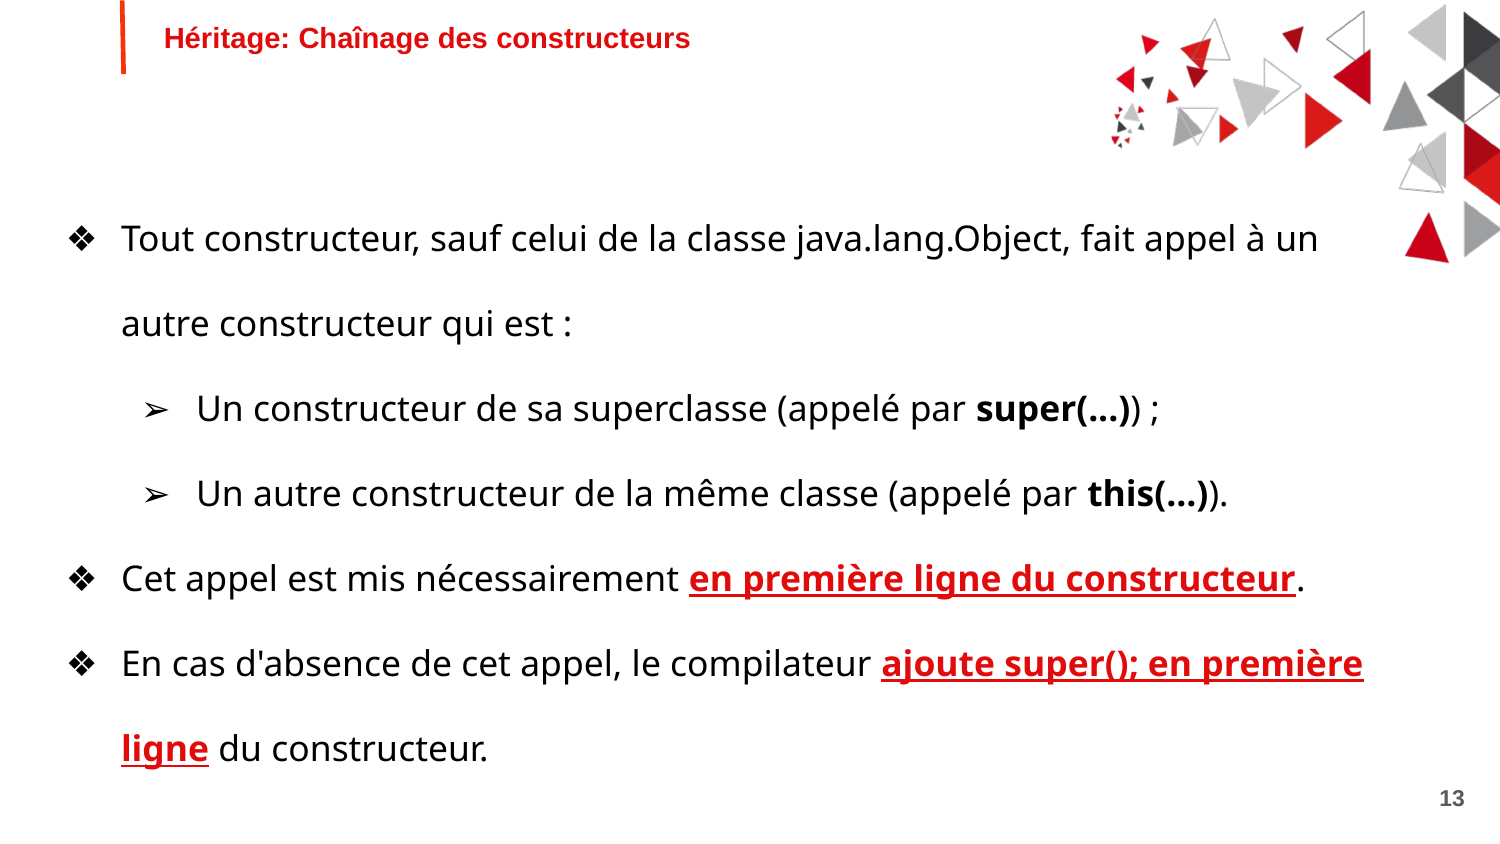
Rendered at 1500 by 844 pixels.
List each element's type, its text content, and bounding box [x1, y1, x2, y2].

picture [1110, 0, 1500, 268]
text_box Héritage: Chaînage des constructeurs [140, 4, 1095, 70]
slide_number ‹#› [1389, 764, 1480, 830]
text_box Tout constructeur, sauf celui de la classe java.lang.Object, fait appel à un autre constructeur qui est : Un constructeur de sa superclasse (appelé par super(...)) ; Un autre constructeur de la même classe (appelé par this(...)). Cet appel est mis nécessairement en première ligne du constructeur. En cas d'absence de cet appel, le compilateur ajoute super(); en première ligne du constructeur. [31, 158, 1390, 784]
